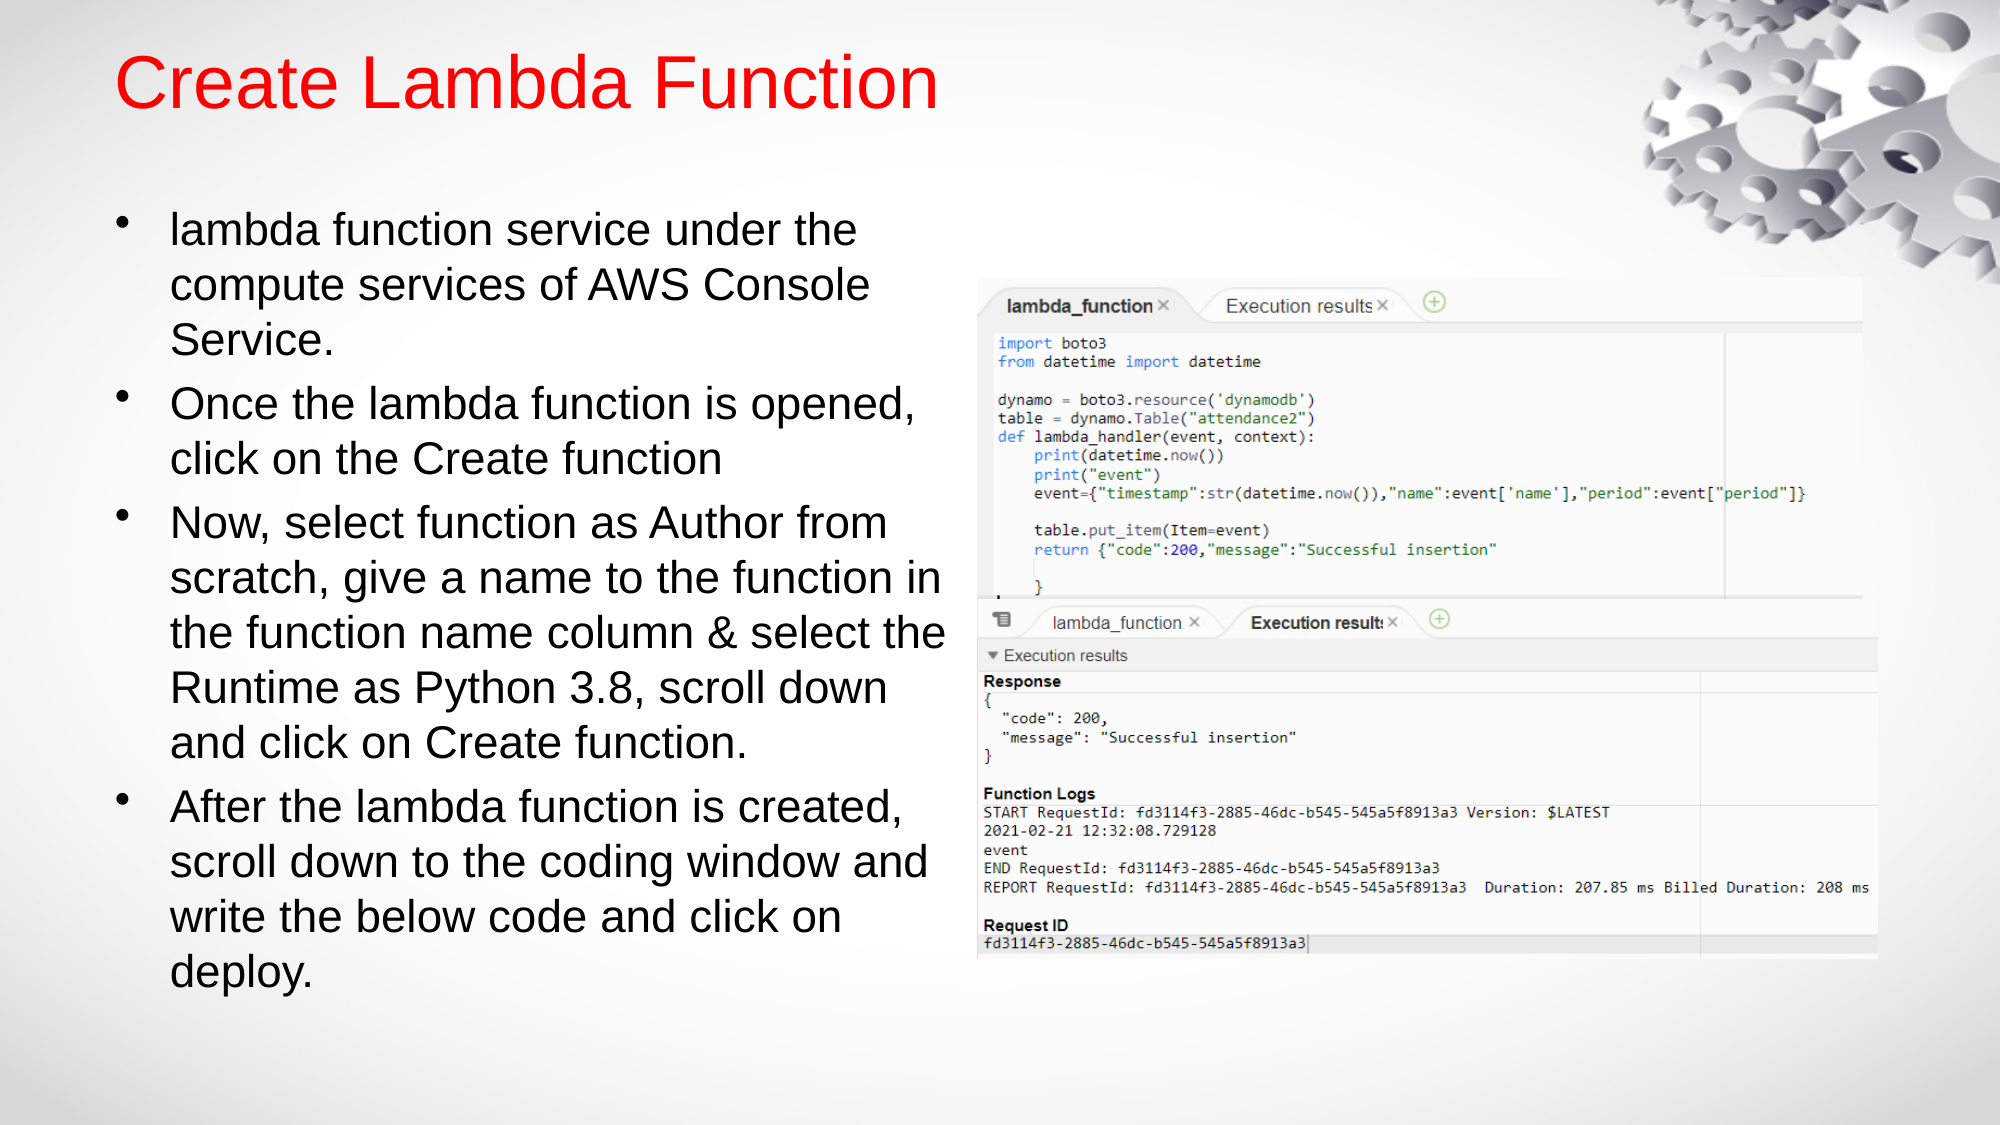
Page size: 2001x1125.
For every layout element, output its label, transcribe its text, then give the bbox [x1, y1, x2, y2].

list lambda function service under the compute services of AWS Console Service. Once the lambda function is opened, click on the Create function Now, select function as Author from scratch, give a name to the function in the function name column & select the Runtime as Python 3.8, scroll down and click on Create function. After the lambda function is created, scroll down to the coding window and write the below code and click on deploy. [99, 192, 984, 1006]
title Create Lambda Function [99, 30, 1901, 127]
picture [0, 0, 2000, 1125]
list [977, 277, 1863, 599]
